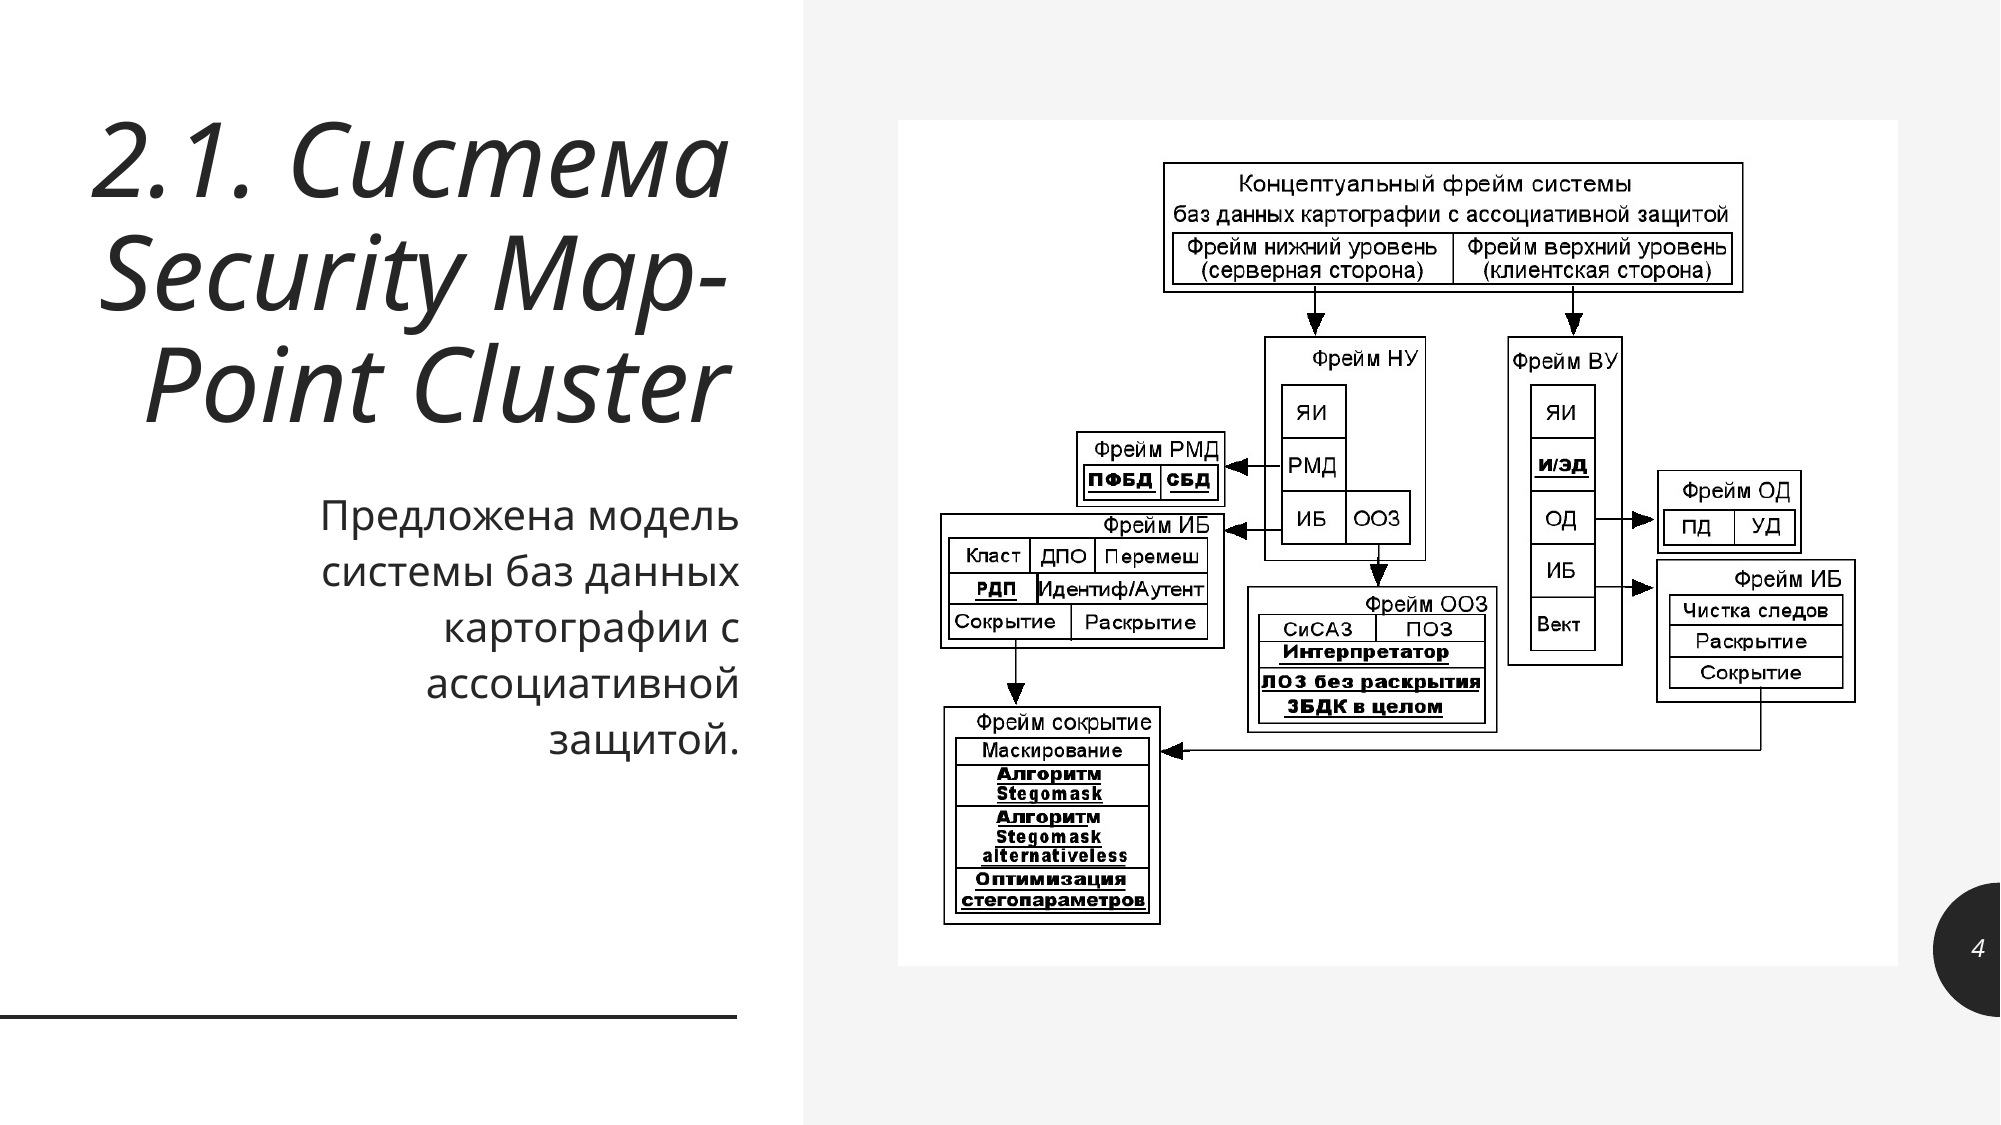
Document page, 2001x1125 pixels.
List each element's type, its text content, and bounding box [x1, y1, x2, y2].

list Предложена модель системы баз данных картографии с ассоциативной защитой. [227, 474, 756, 944]
slide_number 4 [1933, 919, 2000, 980]
title 2.1. Система Security Map-Point Cluster [67, 88, 746, 453]
picture [898, 120, 1898, 966]
